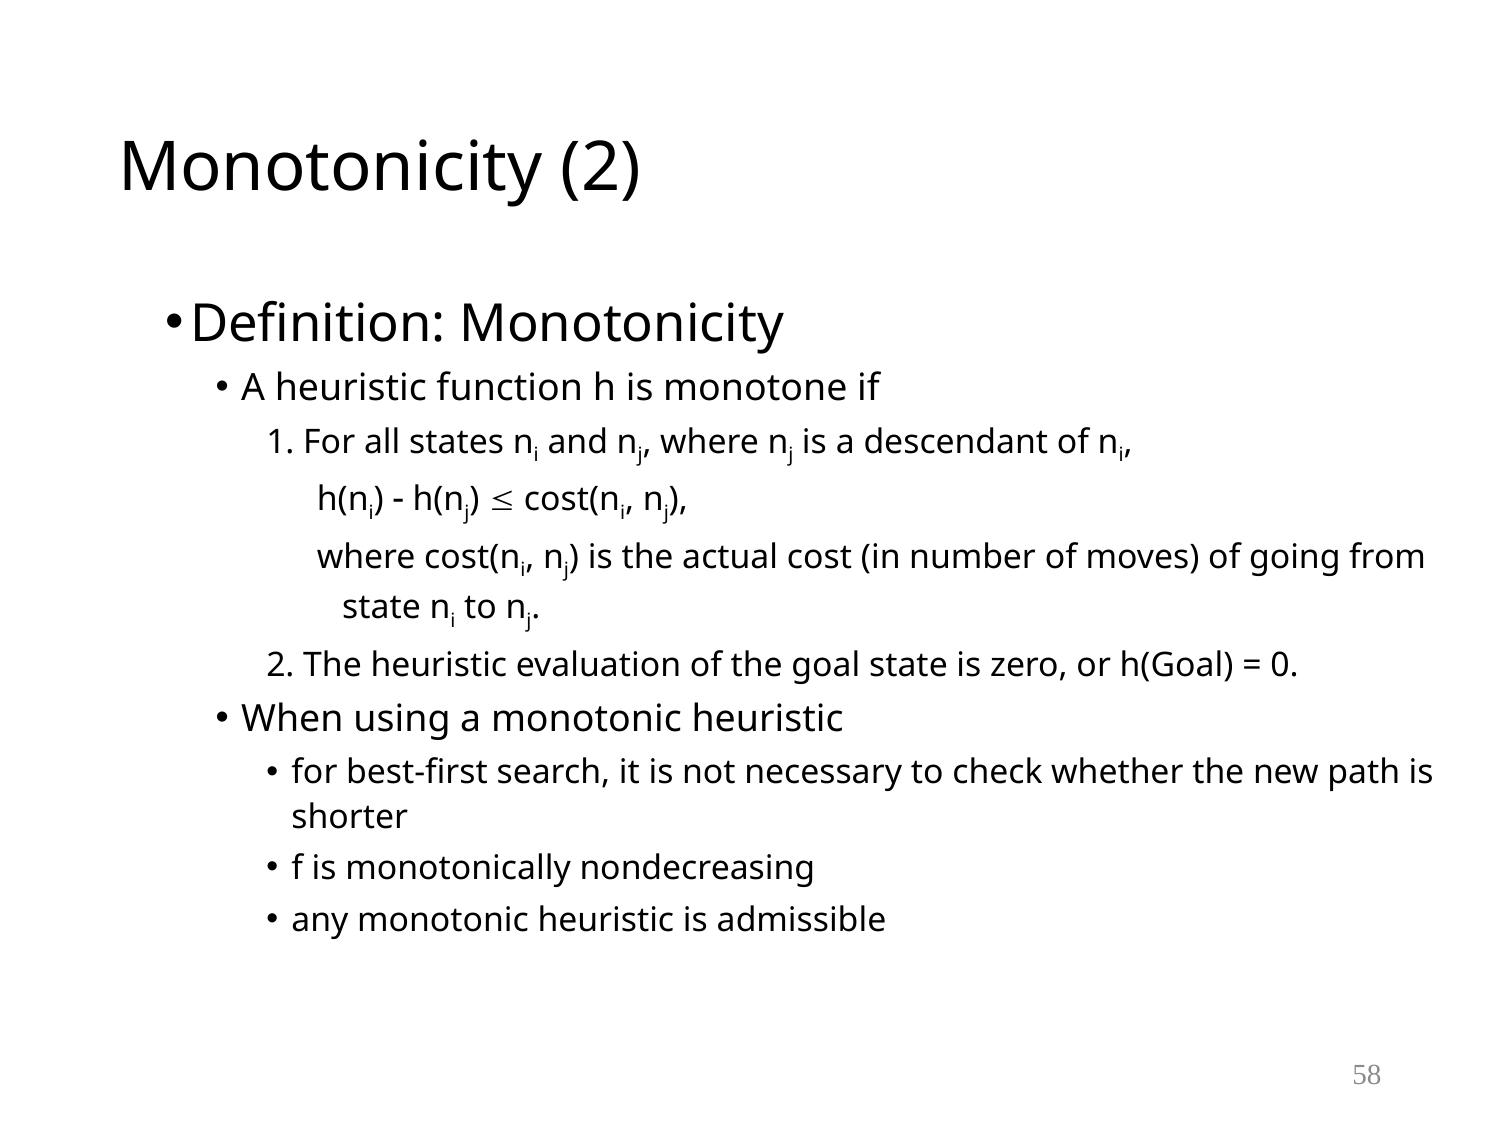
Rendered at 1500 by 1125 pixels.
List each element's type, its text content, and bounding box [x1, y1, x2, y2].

list Definition: Monotonicity A heuristic function h is monotone if 1. For all states ni and nj, where nj is a descendant of ni, h(ni)  h(nj)  cost(ni, nj), where cost(ni, nj) is the actual cost (in number of moves) of going from state ni to nj. 2. The heuristic evaluation of the goal state is zero, or h(Goal) = 0. When using a monotonic heuristic for best-first search, it is not necessary to check whether the new path is shorter f is monotonically nondecreasing any monotonic heuristic is admissible [150, 275, 1488, 950]
slide_number 58 [1059, 1042, 1397, 1103]
title Monotonicity (2) [103, 59, 1397, 278]
